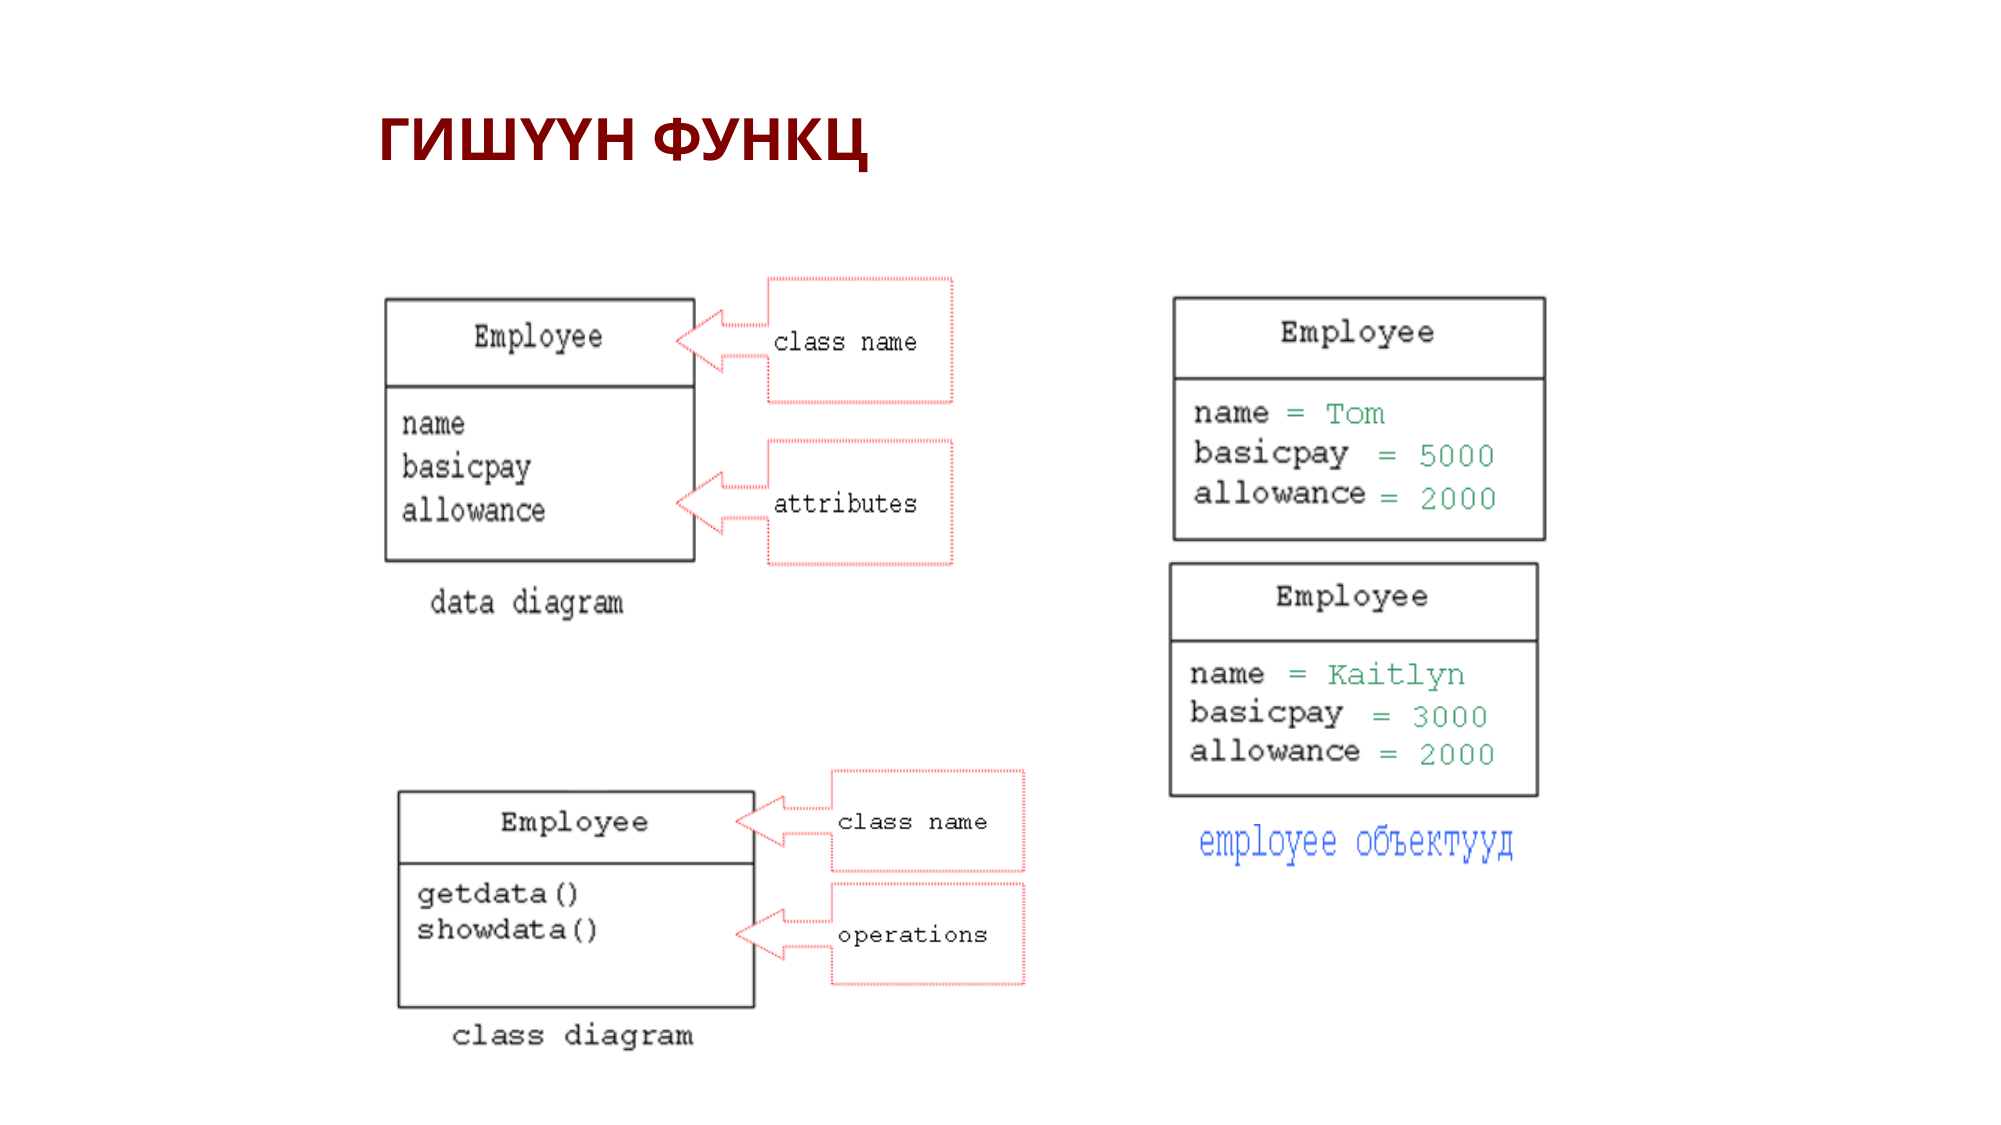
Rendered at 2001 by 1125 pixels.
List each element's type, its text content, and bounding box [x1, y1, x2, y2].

picture [1137, 274, 1600, 813]
picture [1187, 824, 1525, 875]
picture [362, 262, 988, 638]
picture [362, 724, 1107, 1074]
text_box ГИШҮҮН ФУНКЦ [362, 99, 1638, 175]
